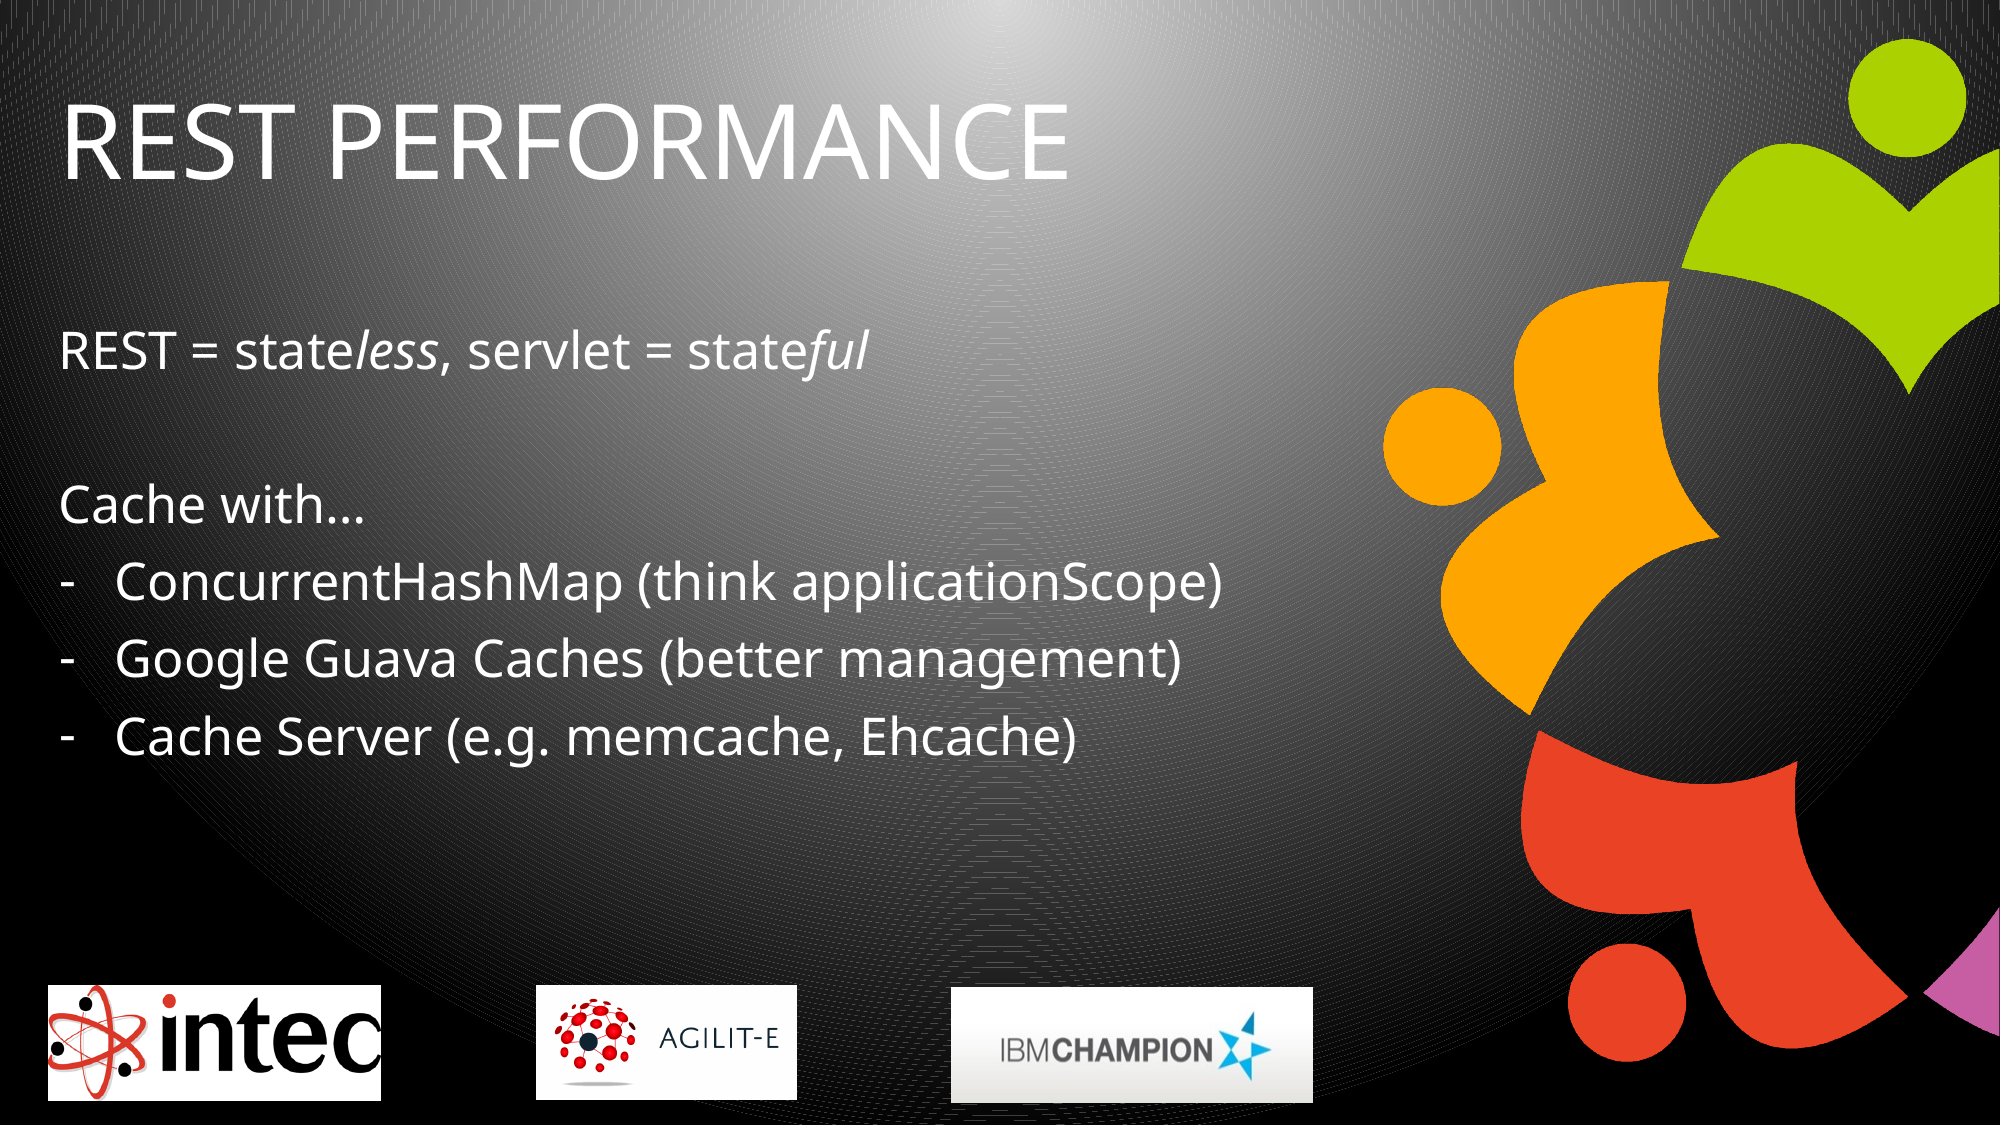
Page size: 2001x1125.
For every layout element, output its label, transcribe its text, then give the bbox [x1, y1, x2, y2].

list REST = stateless, servlet = stateful Cache with… ConcurrentHashMap (think applicationScope) Google Guava Caches (better management) Cache Server (e.g. memcache, Ehcache) [43, 317, 1361, 983]
title REST PERFORMANCE [43, 39, 1743, 252]
picture [48, 985, 381, 1101]
picture [536, 985, 797, 1100]
picture [951, 987, 1313, 1103]
picture [1318, 39, 2000, 1103]
